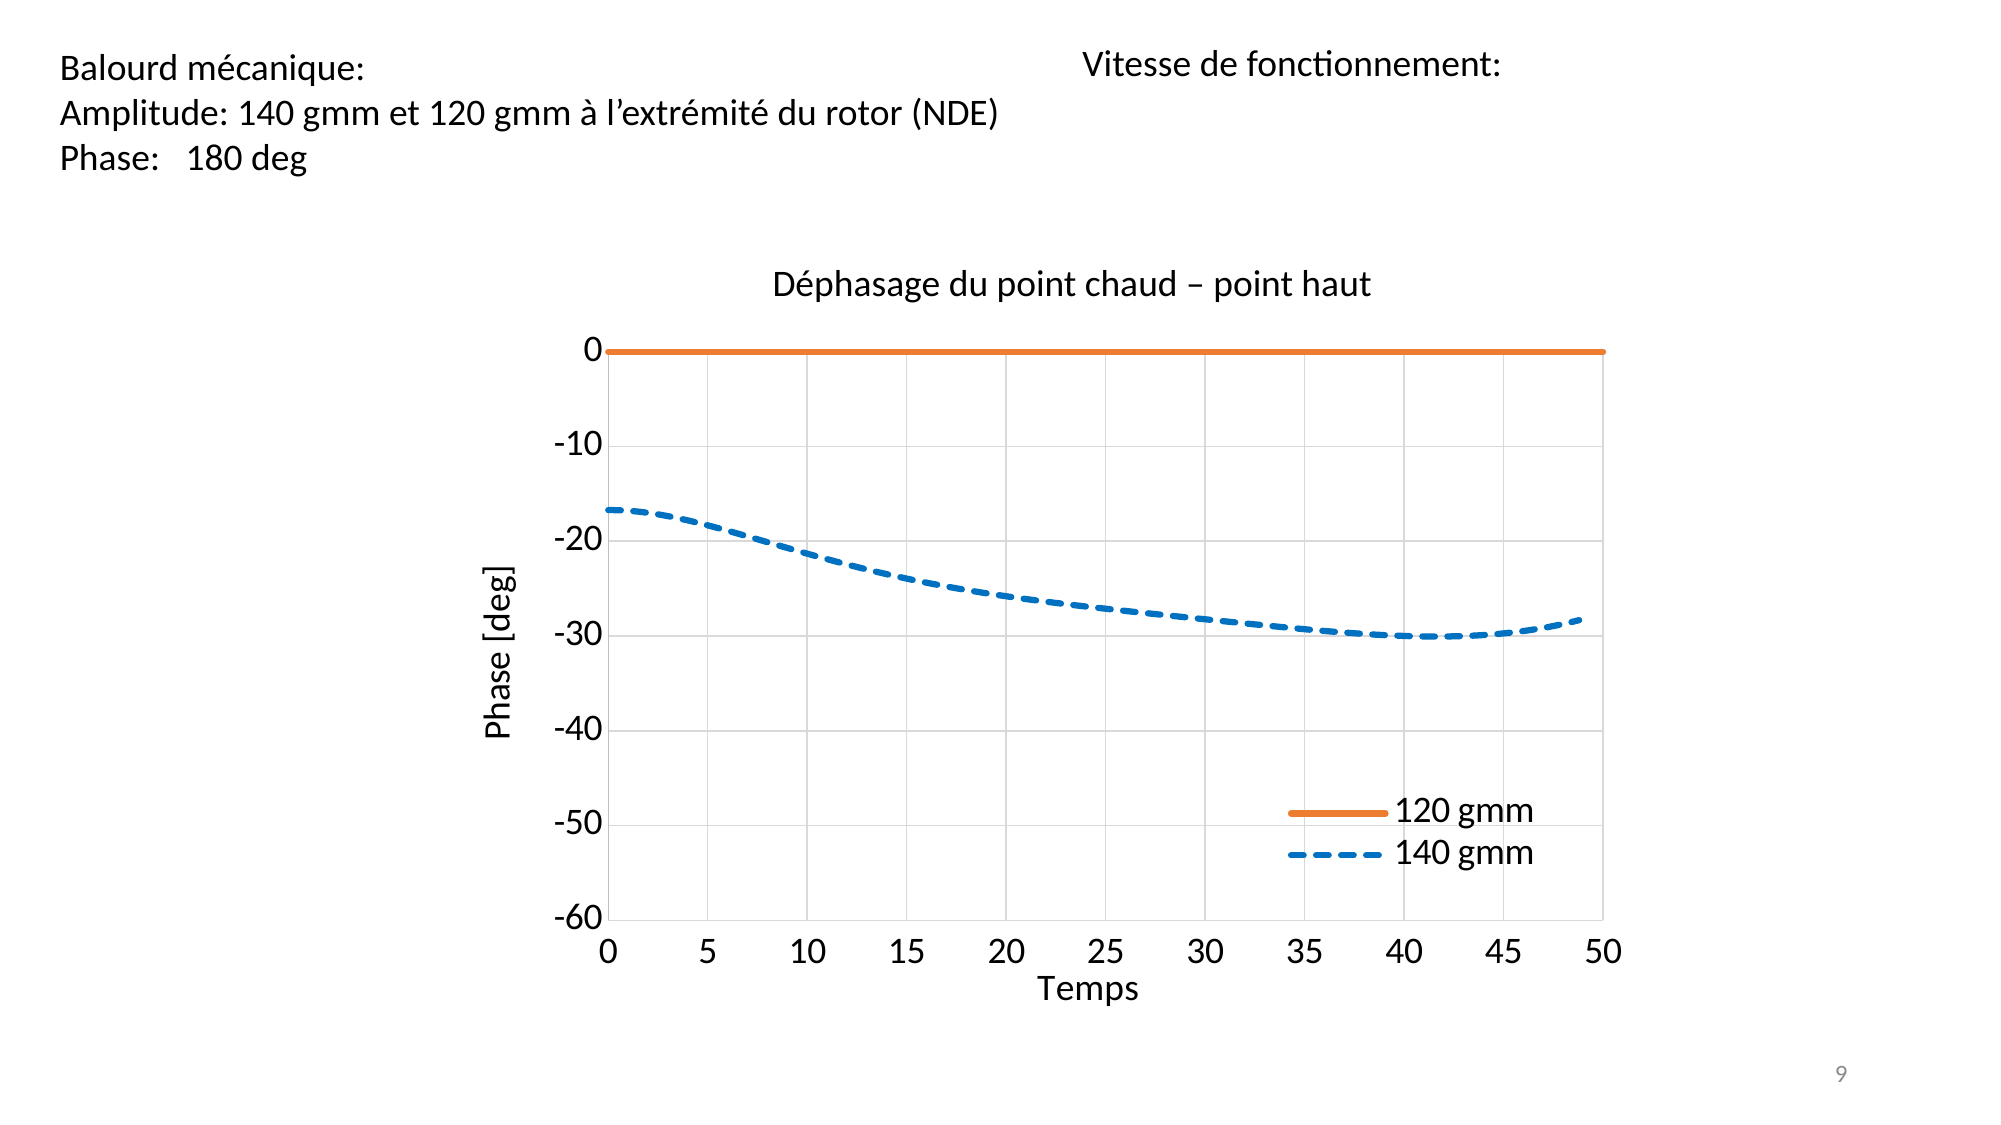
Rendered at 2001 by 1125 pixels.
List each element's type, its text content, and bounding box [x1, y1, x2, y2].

slide_number 9 [1412, 1042, 1863, 1103]
text_box Déphasage du point chaud – point haut [757, 251, 1388, 312]
chart [456, 312, 1638, 1022]
text_box Balourd mécanique: Amplitude: 140 gmm et 120 gmm à l’extrémité du rotor (NDE) Phase: 180 deg [45, 35, 1016, 186]
